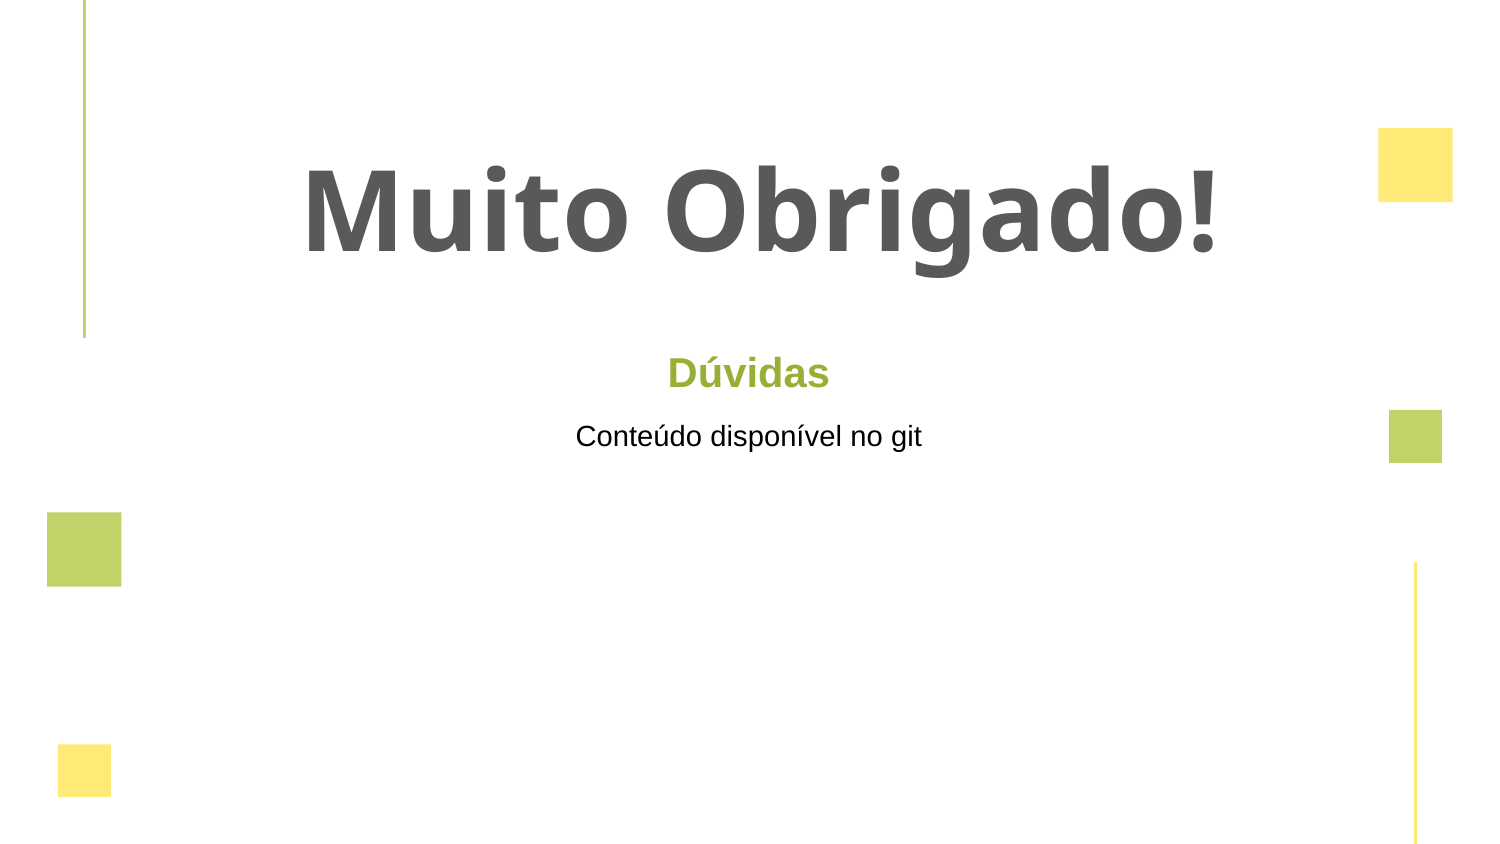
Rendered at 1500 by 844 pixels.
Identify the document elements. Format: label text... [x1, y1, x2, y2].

text_box Dúvidas Conteúdo disponível no git [380, 331, 1118, 571]
text_box Muito Obrigado! [220, 149, 1300, 321]
